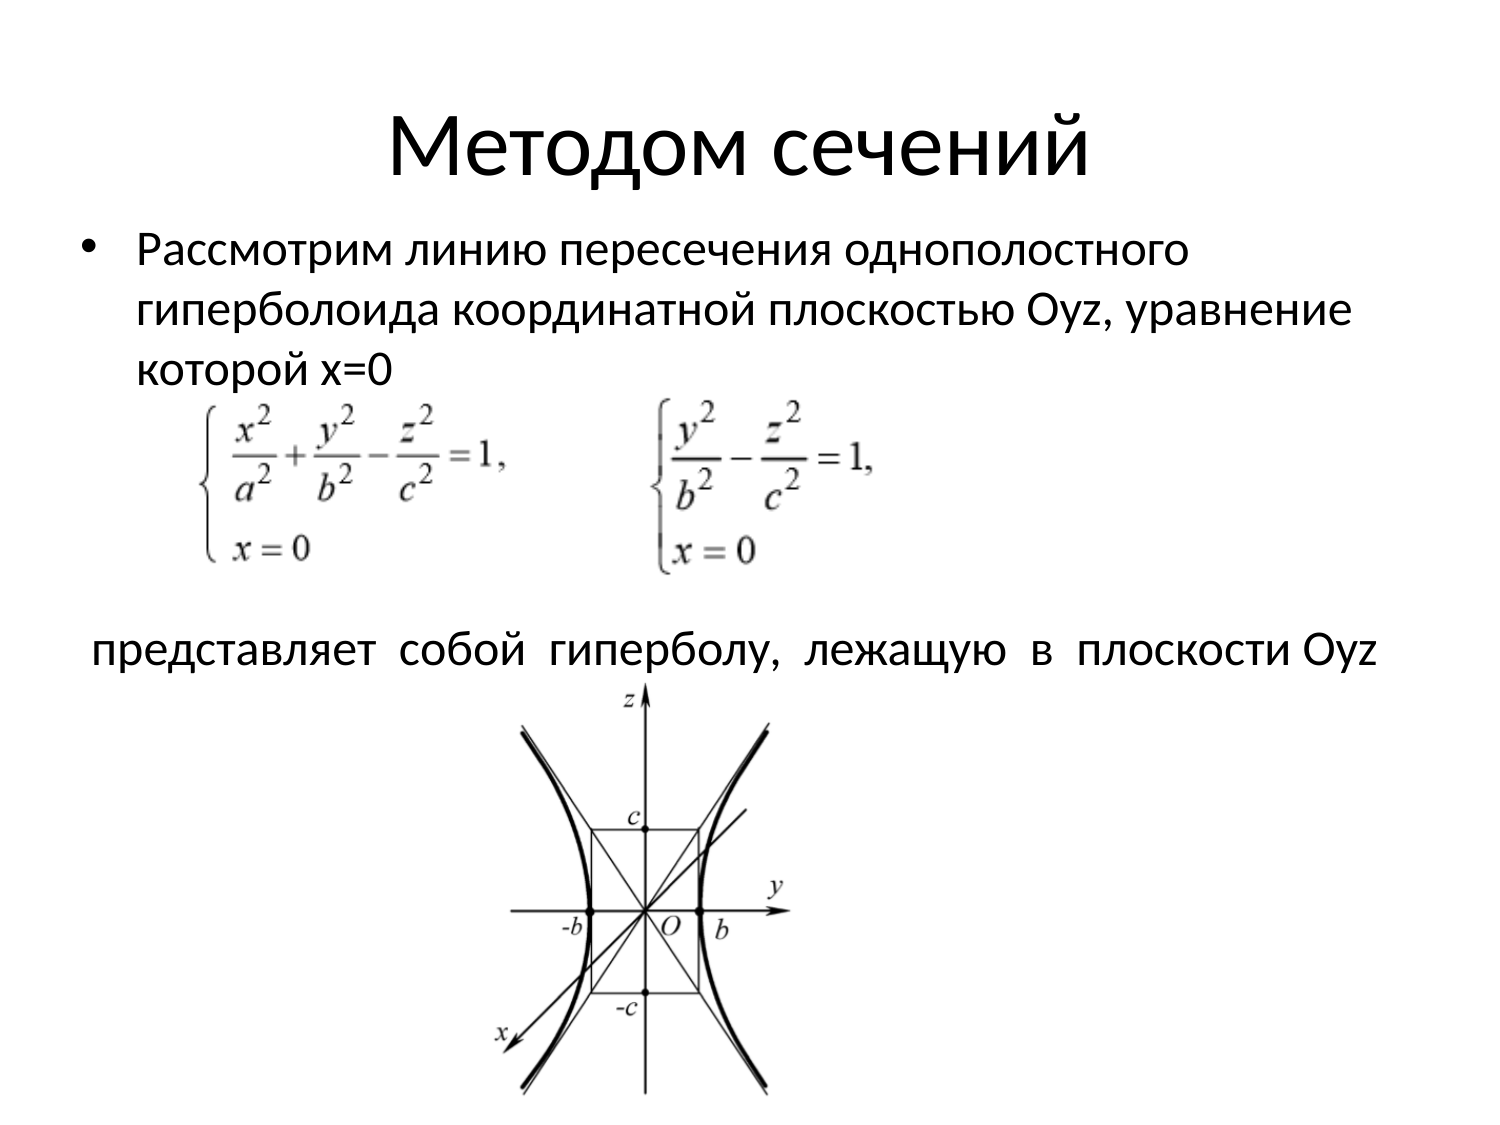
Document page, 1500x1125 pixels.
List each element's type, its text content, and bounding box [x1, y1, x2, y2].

list Рассмотрим линию пересечения однополостного гиперболоида координатной плоскостью Oyz, уравнение которой х=0 представляет собой гиперболу, лежащую в плоскости Oyz [64, 208, 1425, 1005]
picture [631, 381, 904, 583]
title Методом сечений [75, 45, 1425, 208]
picture [194, 396, 538, 578]
picture [489, 680, 810, 1101]
